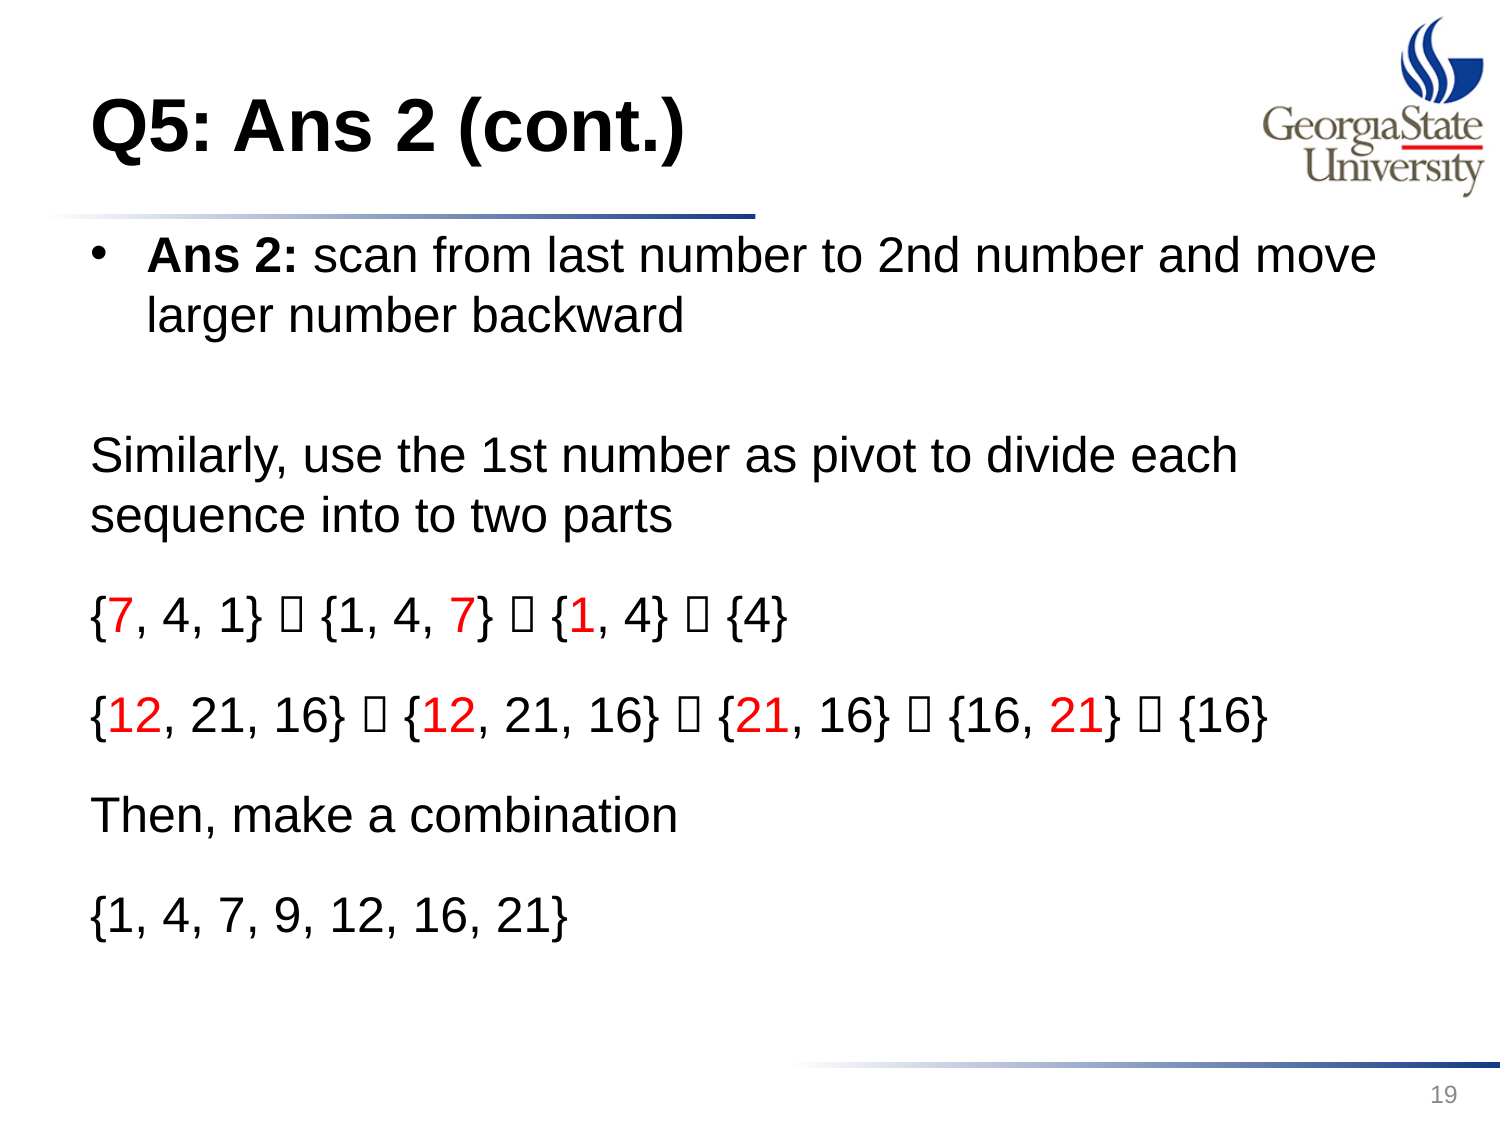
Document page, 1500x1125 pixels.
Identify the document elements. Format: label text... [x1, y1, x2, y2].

picture [1247, 0, 1500, 216]
title Q5: Ans 2 (cont.) [75, 27, 1234, 214]
slide_number 19 [1123, 1064, 1474, 1124]
list Ans 2: scan from last number to 2nd number and move larger number backward Similarly, use the 1st number as pivot to divide each sequence into to two parts {7, 4, 1}  {1, 4, 7}  {1, 4}  {4} {12, 21, 16}  {12, 21, 16}  {21, 16}  {16, 21}  {16} Then, make a combination {1, 4, 7, 9, 12, 16, 21} [75, 214, 1425, 1064]
